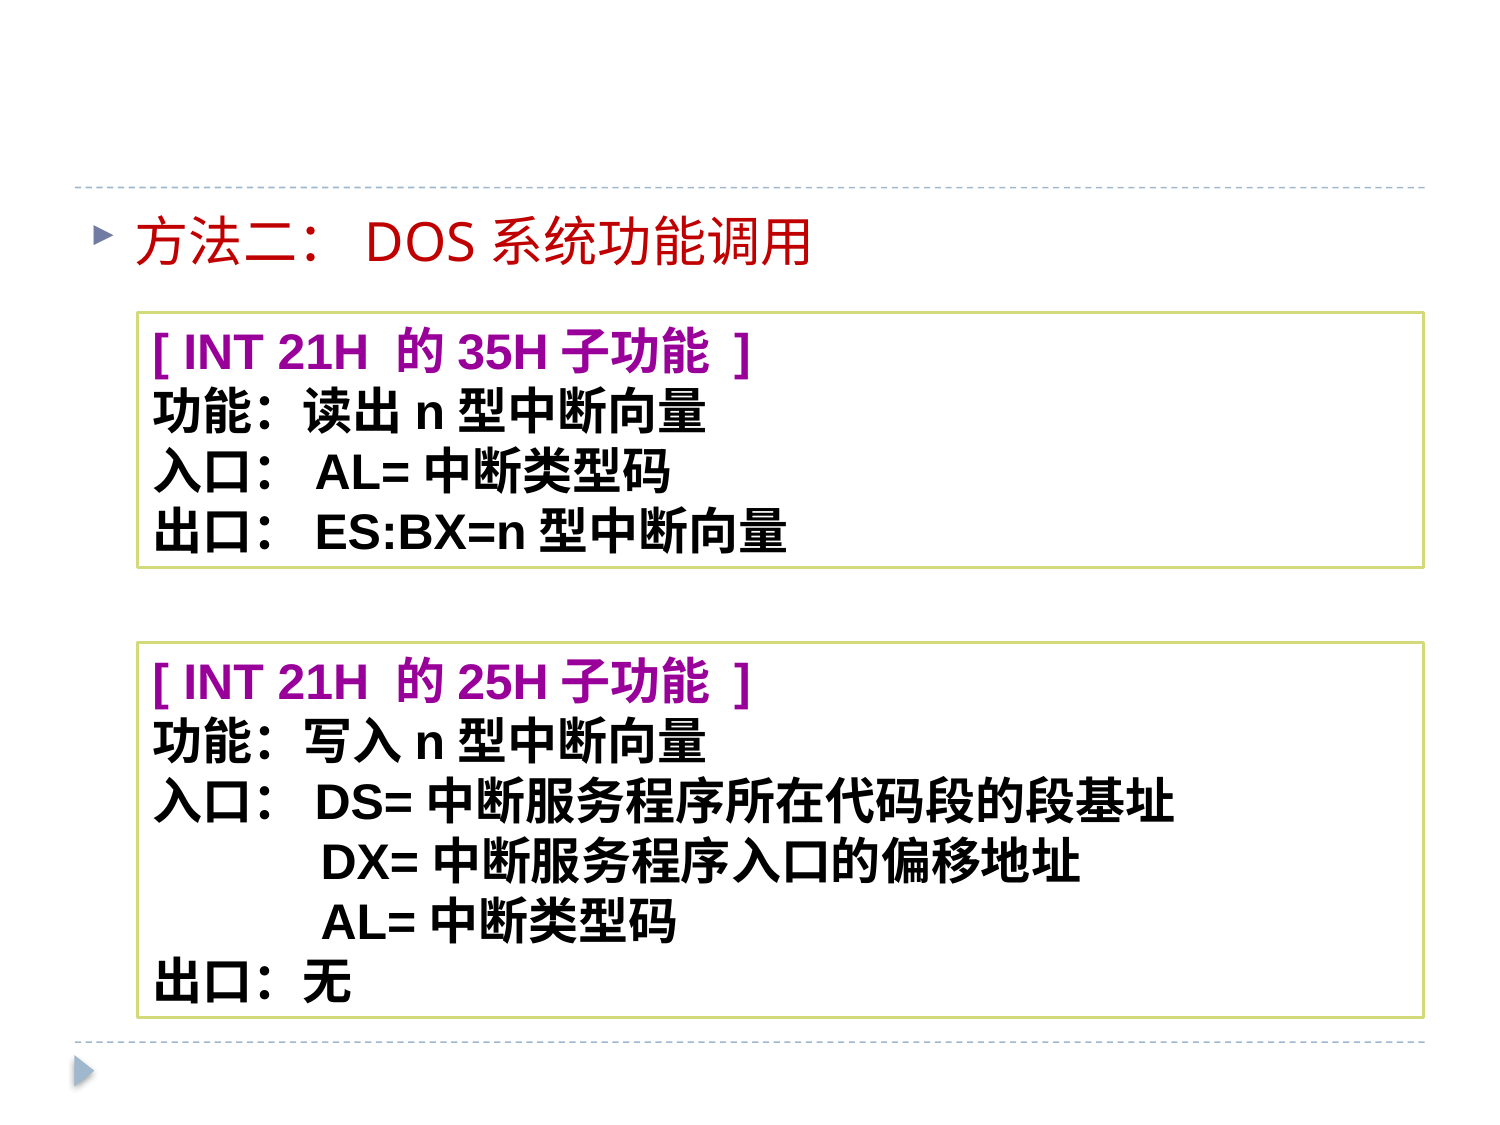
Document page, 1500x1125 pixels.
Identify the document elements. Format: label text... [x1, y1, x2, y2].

text_box [ INT 21H 的35H子功能 ] 功能：读出n型中断向量 入口：AL=中断类型码 出口：ES:BX=n型中断向量 [136, 311, 1425, 569]
text_box [ INT 21H 的25H子功能 ] 功能：写入n型中断向量 入口：DS=中断服务程序所在代码段的段基址 DX=中断服务程序入口的偏移地址 AL=中断类型码 出口：无 [136, 641, 1425, 1019]
list 方法二：DOS系统功能调用 [75, 200, 1425, 1010]
